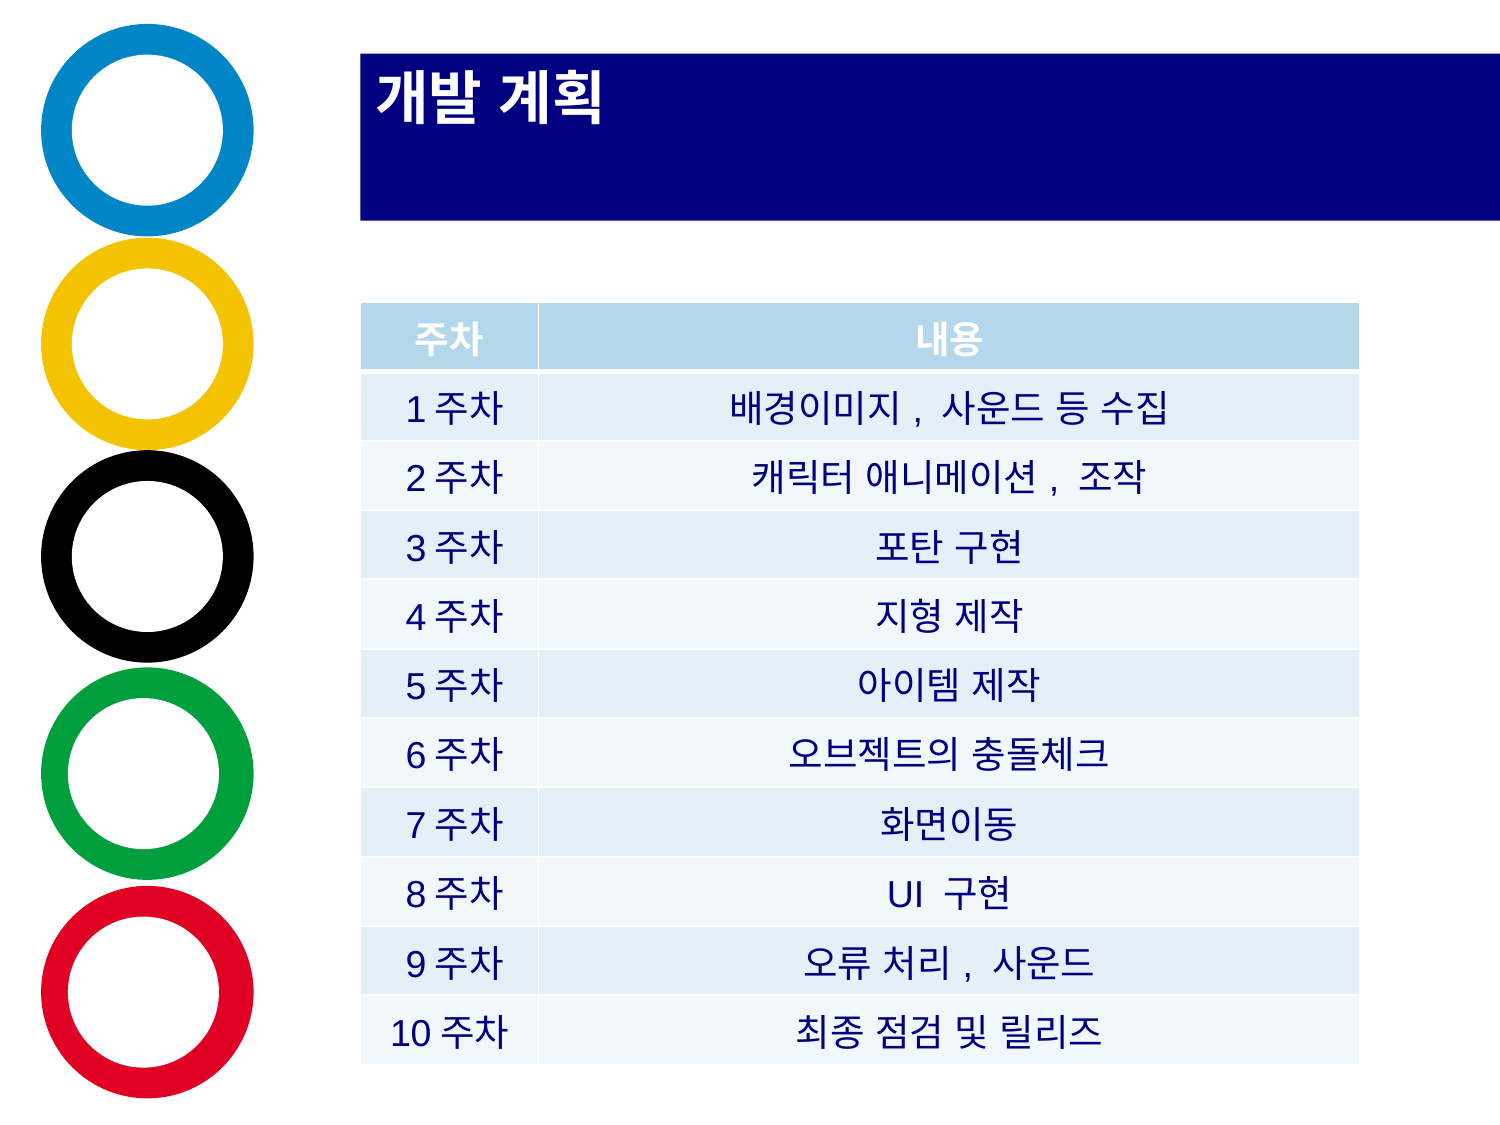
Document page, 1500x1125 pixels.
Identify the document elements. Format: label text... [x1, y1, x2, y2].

table_cell 오류 처리, 사운드 [539, 927, 1359, 994]
table_header 주차 [361, 303, 538, 369]
table_cell 10주차 [361, 996, 538, 1064]
table_cell 지형 제작 [539, 580, 1359, 648]
table_cell UI 구현 [539, 858, 1359, 925]
table_cell 2주차 [361, 442, 538, 509]
table_cell 아이템 제작 [539, 650, 1359, 717]
table_cell 포탄 구현 [539, 511, 1359, 578]
table_cell 캐릭터 애니메이션, 조작 [539, 442, 1359, 509]
table_cell 화면이동 [539, 788, 1359, 856]
table_cell 배경이미지, 사운드 등 수집 [539, 374, 1359, 440]
table_cell 최종 점검 및 릴리즈 [539, 996, 1359, 1064]
table_cell 5주차 [361, 650, 538, 717]
table_cell 1주차 [361, 374, 538, 440]
table_cell 4주차 [361, 580, 538, 648]
title 개발 계획 [360, 53, 1500, 221]
table_cell 오브젝트의 충돌체크 [539, 719, 1359, 786]
table_cell 9주차 [361, 927, 538, 994]
table_cell 8주차 [361, 858, 538, 925]
table_cell 6주차 [361, 719, 538, 786]
table_cell 3주차 [361, 511, 538, 578]
table_cell 7주차 [361, 788, 538, 856]
table_header 내용 [539, 303, 1359, 369]
